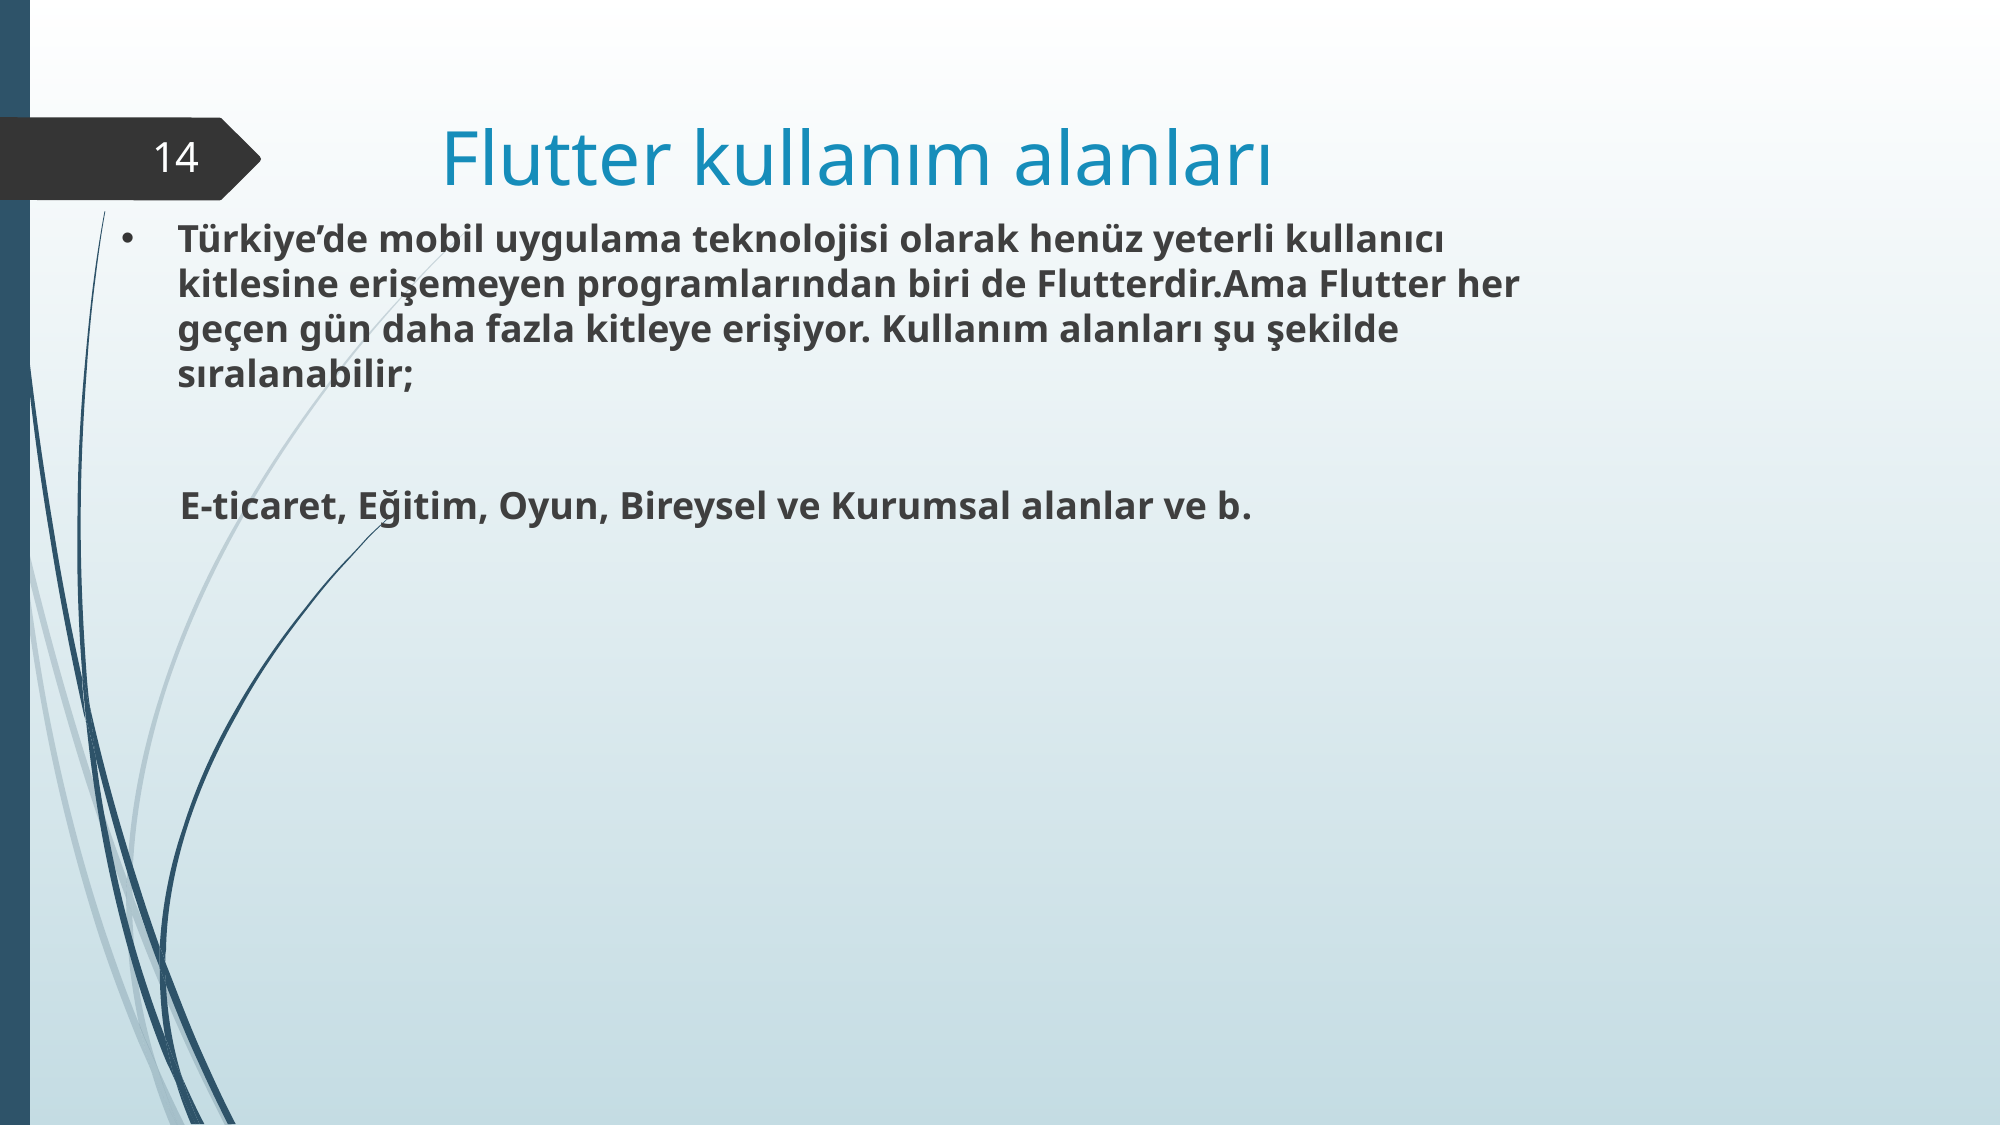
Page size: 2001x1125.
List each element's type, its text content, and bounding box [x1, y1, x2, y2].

slide_number 14 [87, 129, 216, 190]
title Flutter kullanım alanları [425, 102, 1888, 313]
list Türkiye’de mobil uygulama teknolojisi olarak henüz yeterli kullanıcı kitlesine erişemeyen programlarından biri de Flutterdir.Ama Flutter her geçen gün daha fazla kitleye erişiyor. Kullanım alanları şu şekilde sıralanabilir; E-ticaret, Eğitim, Oyun, Bireysel ve Kurumsal alanlar ve b. [87, 207, 1550, 828]
